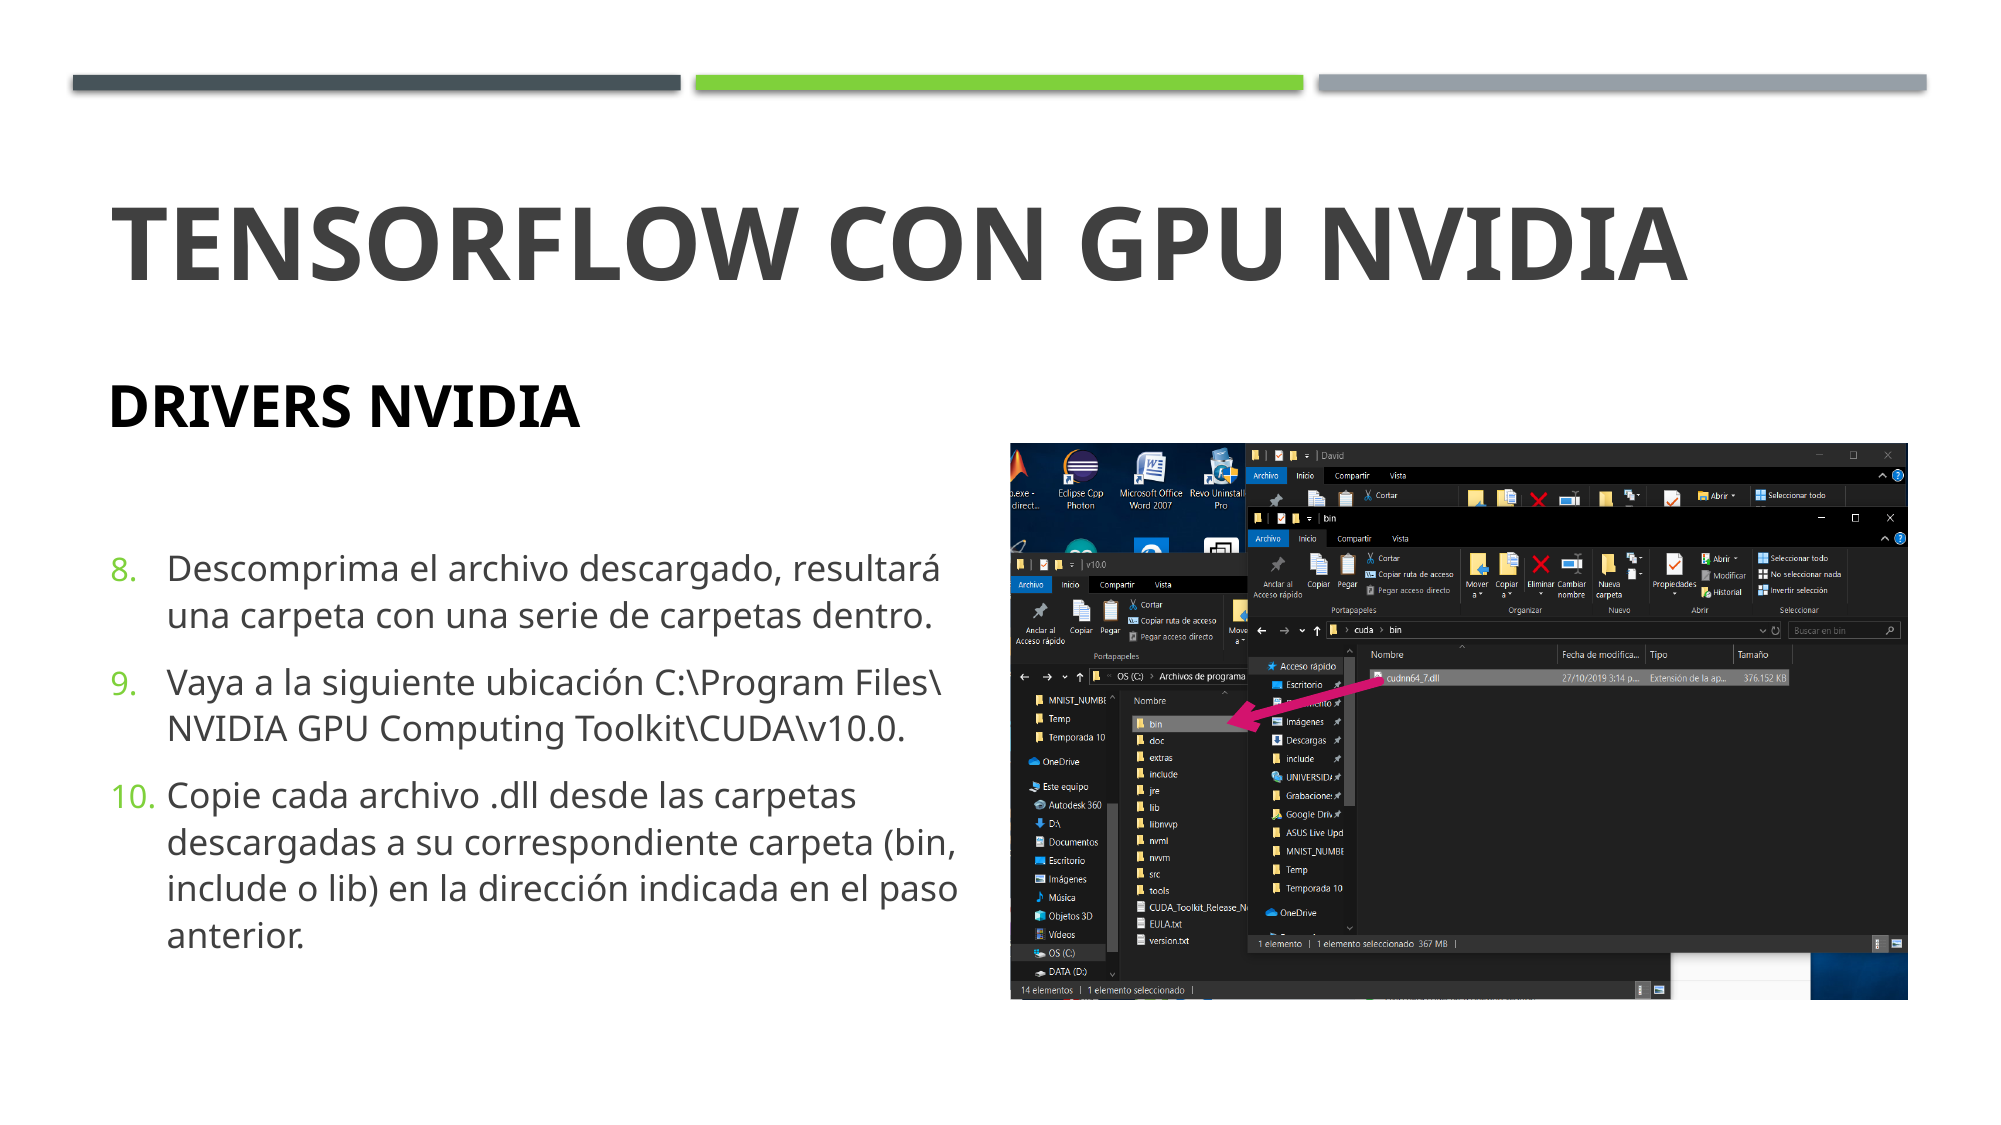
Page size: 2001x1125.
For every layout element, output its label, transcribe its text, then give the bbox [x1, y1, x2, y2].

picture [1009, 443, 1909, 1001]
text_box DRIVERS NVIDIA [92, 361, 853, 447]
list Descomprima el archivo descargado, resultará una carpeta con una serie de carpetas dentro. Vaya a la siguiente ubicación C:\Program Files\NVIDIA GPU Computing Toolkit\CUDA\v10.0. Copie cada archivo .dll desde las carpetas descargadas a su correspondiente carpeta (bin, include o lib) en la dirección indicada en el paso anterior. [95, 521, 997, 1110]
title Tensorflow con GPU nvidia [95, 115, 1905, 311]
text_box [1226, 680, 1381, 724]
